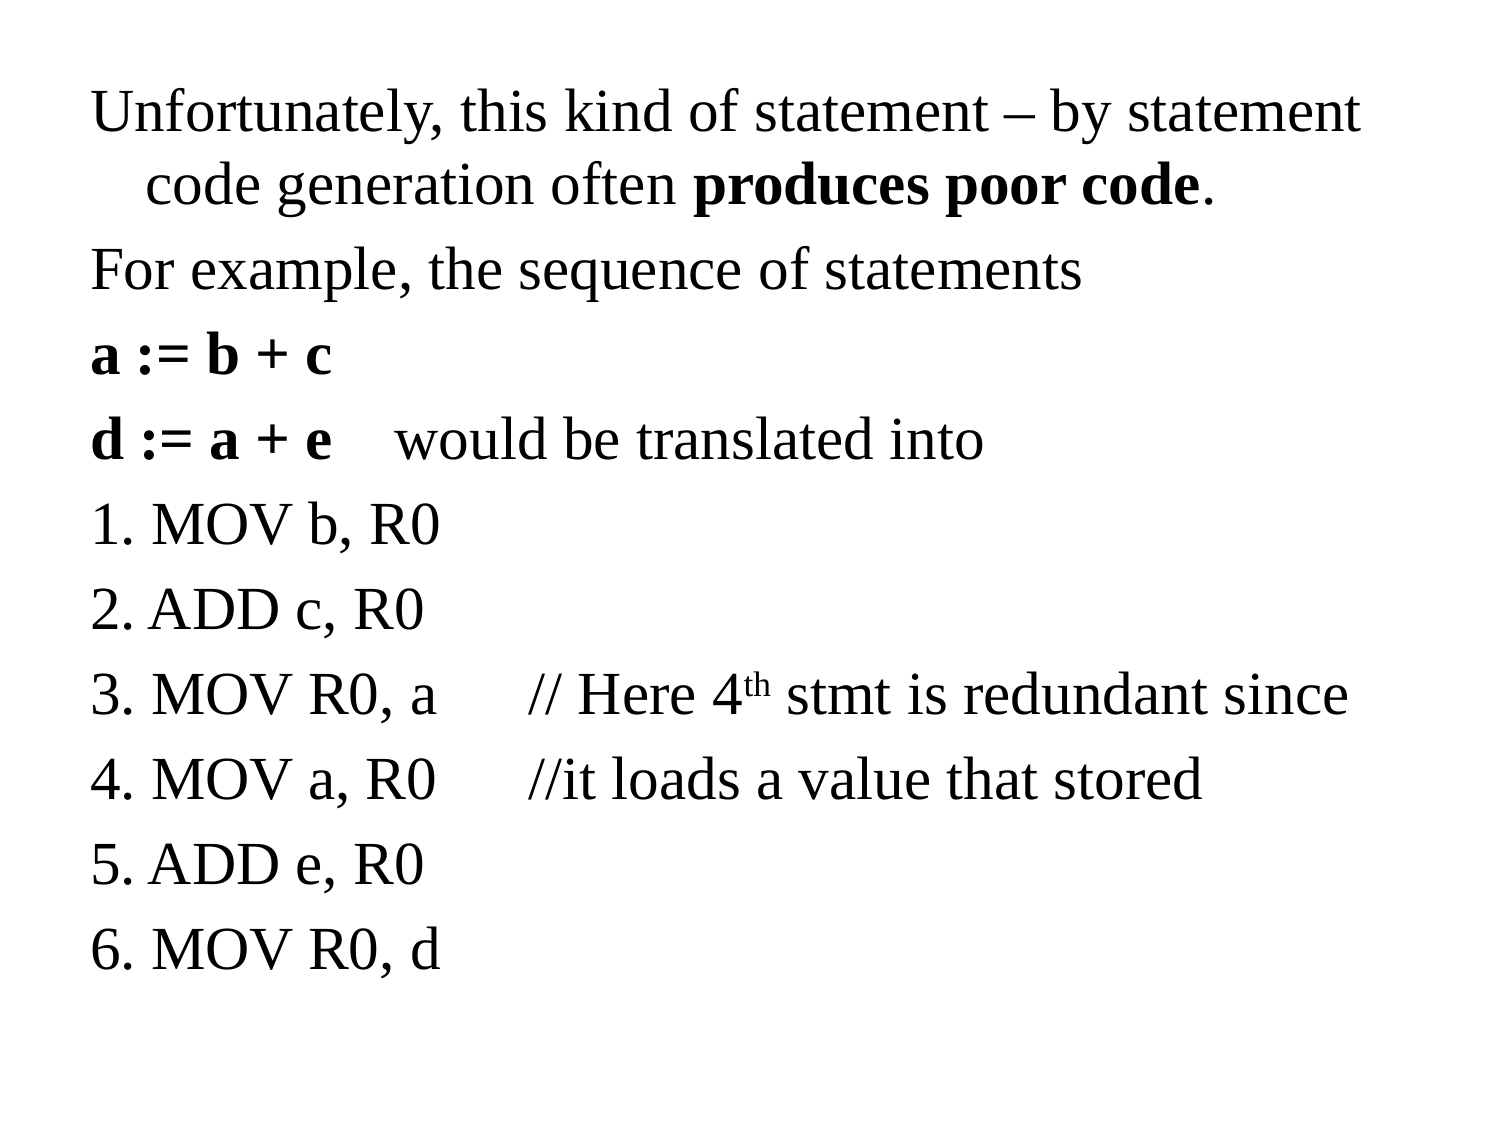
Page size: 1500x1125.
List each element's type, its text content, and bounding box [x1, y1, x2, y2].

list Unfortunately, this kind of statement – by statement code generation often produces poor code. For example, the sequence of statements a := b + c d := a + e would be translated into 1. MOV b, R0 2. ADD c, R0 3. MOV R0, a // Here 4th stmt is redundant since 4. MOV a, R0 //it loads a value that stored 5. ADD e, R0 6. MOV R0, d [75, 62, 1425, 1005]
